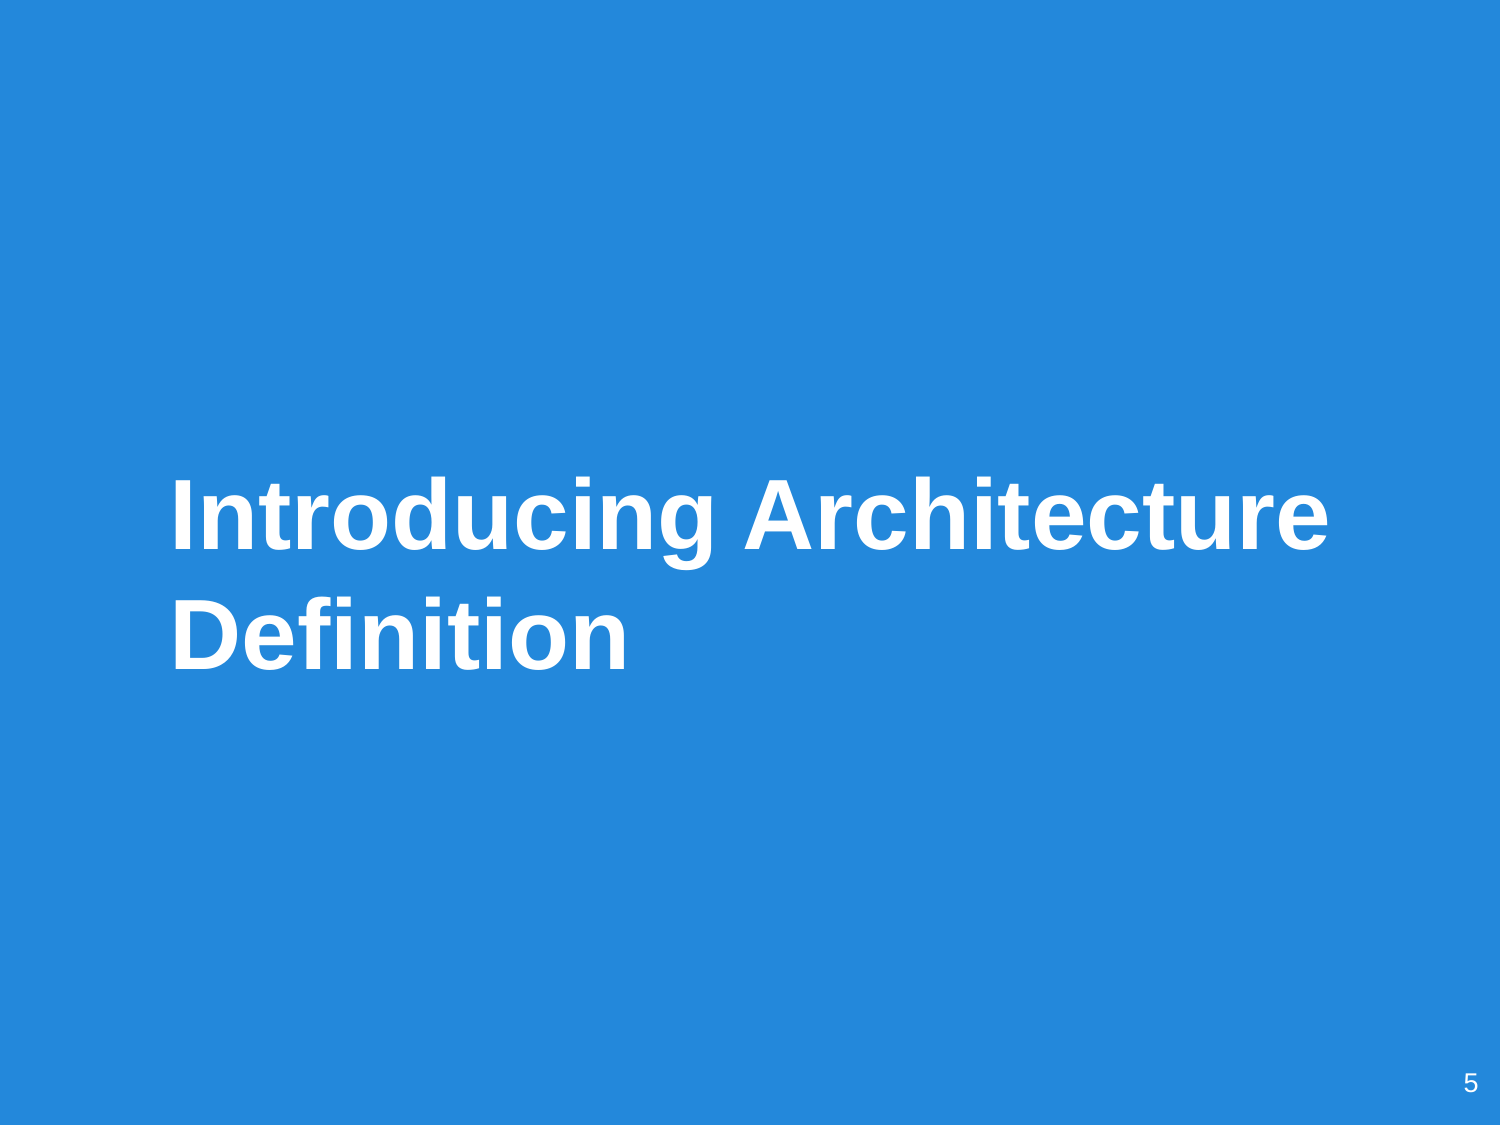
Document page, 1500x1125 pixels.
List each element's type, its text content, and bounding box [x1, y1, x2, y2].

text_box Introducing Architecture Definition [154, 434, 1404, 622]
slide_number ‹#› [1403, 1038, 1494, 1125]
